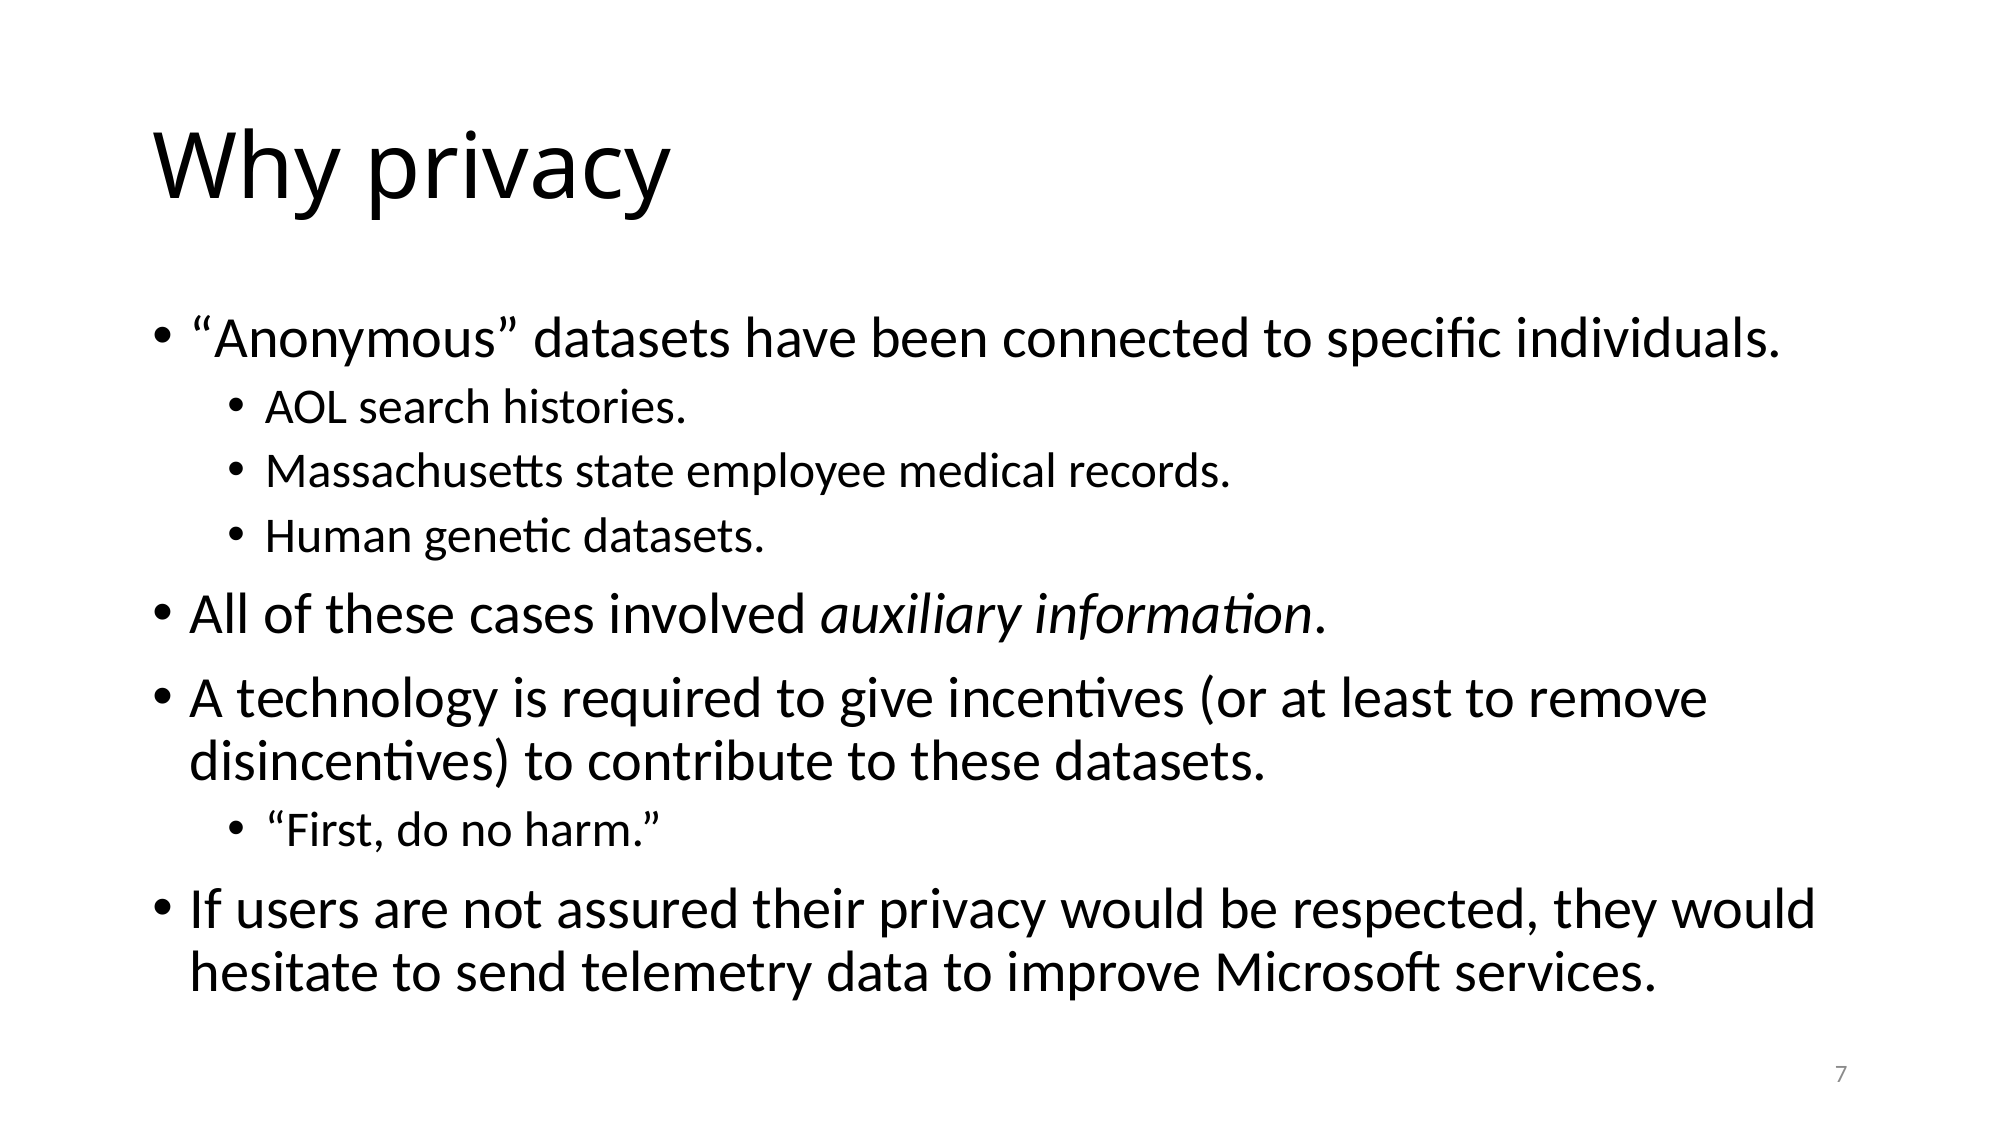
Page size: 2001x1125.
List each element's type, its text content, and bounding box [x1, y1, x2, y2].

slide_number 7 [1412, 1042, 1863, 1103]
list “Anonymous” datasets have been connected to specific individuals. AOL search histories. Massachusetts state employee medical records. Human genetic datasets. All of these cases involved auxiliary information. A technology is required to give incentives (or at least to remove disincentives) to contribute to these datasets. “First, do no harm.” If users are not assured their privacy would be respected, they would hesitate to send telemetry data to improve Microsoft services. [137, 299, 1863, 1014]
title Why privacy [137, 59, 1863, 278]
